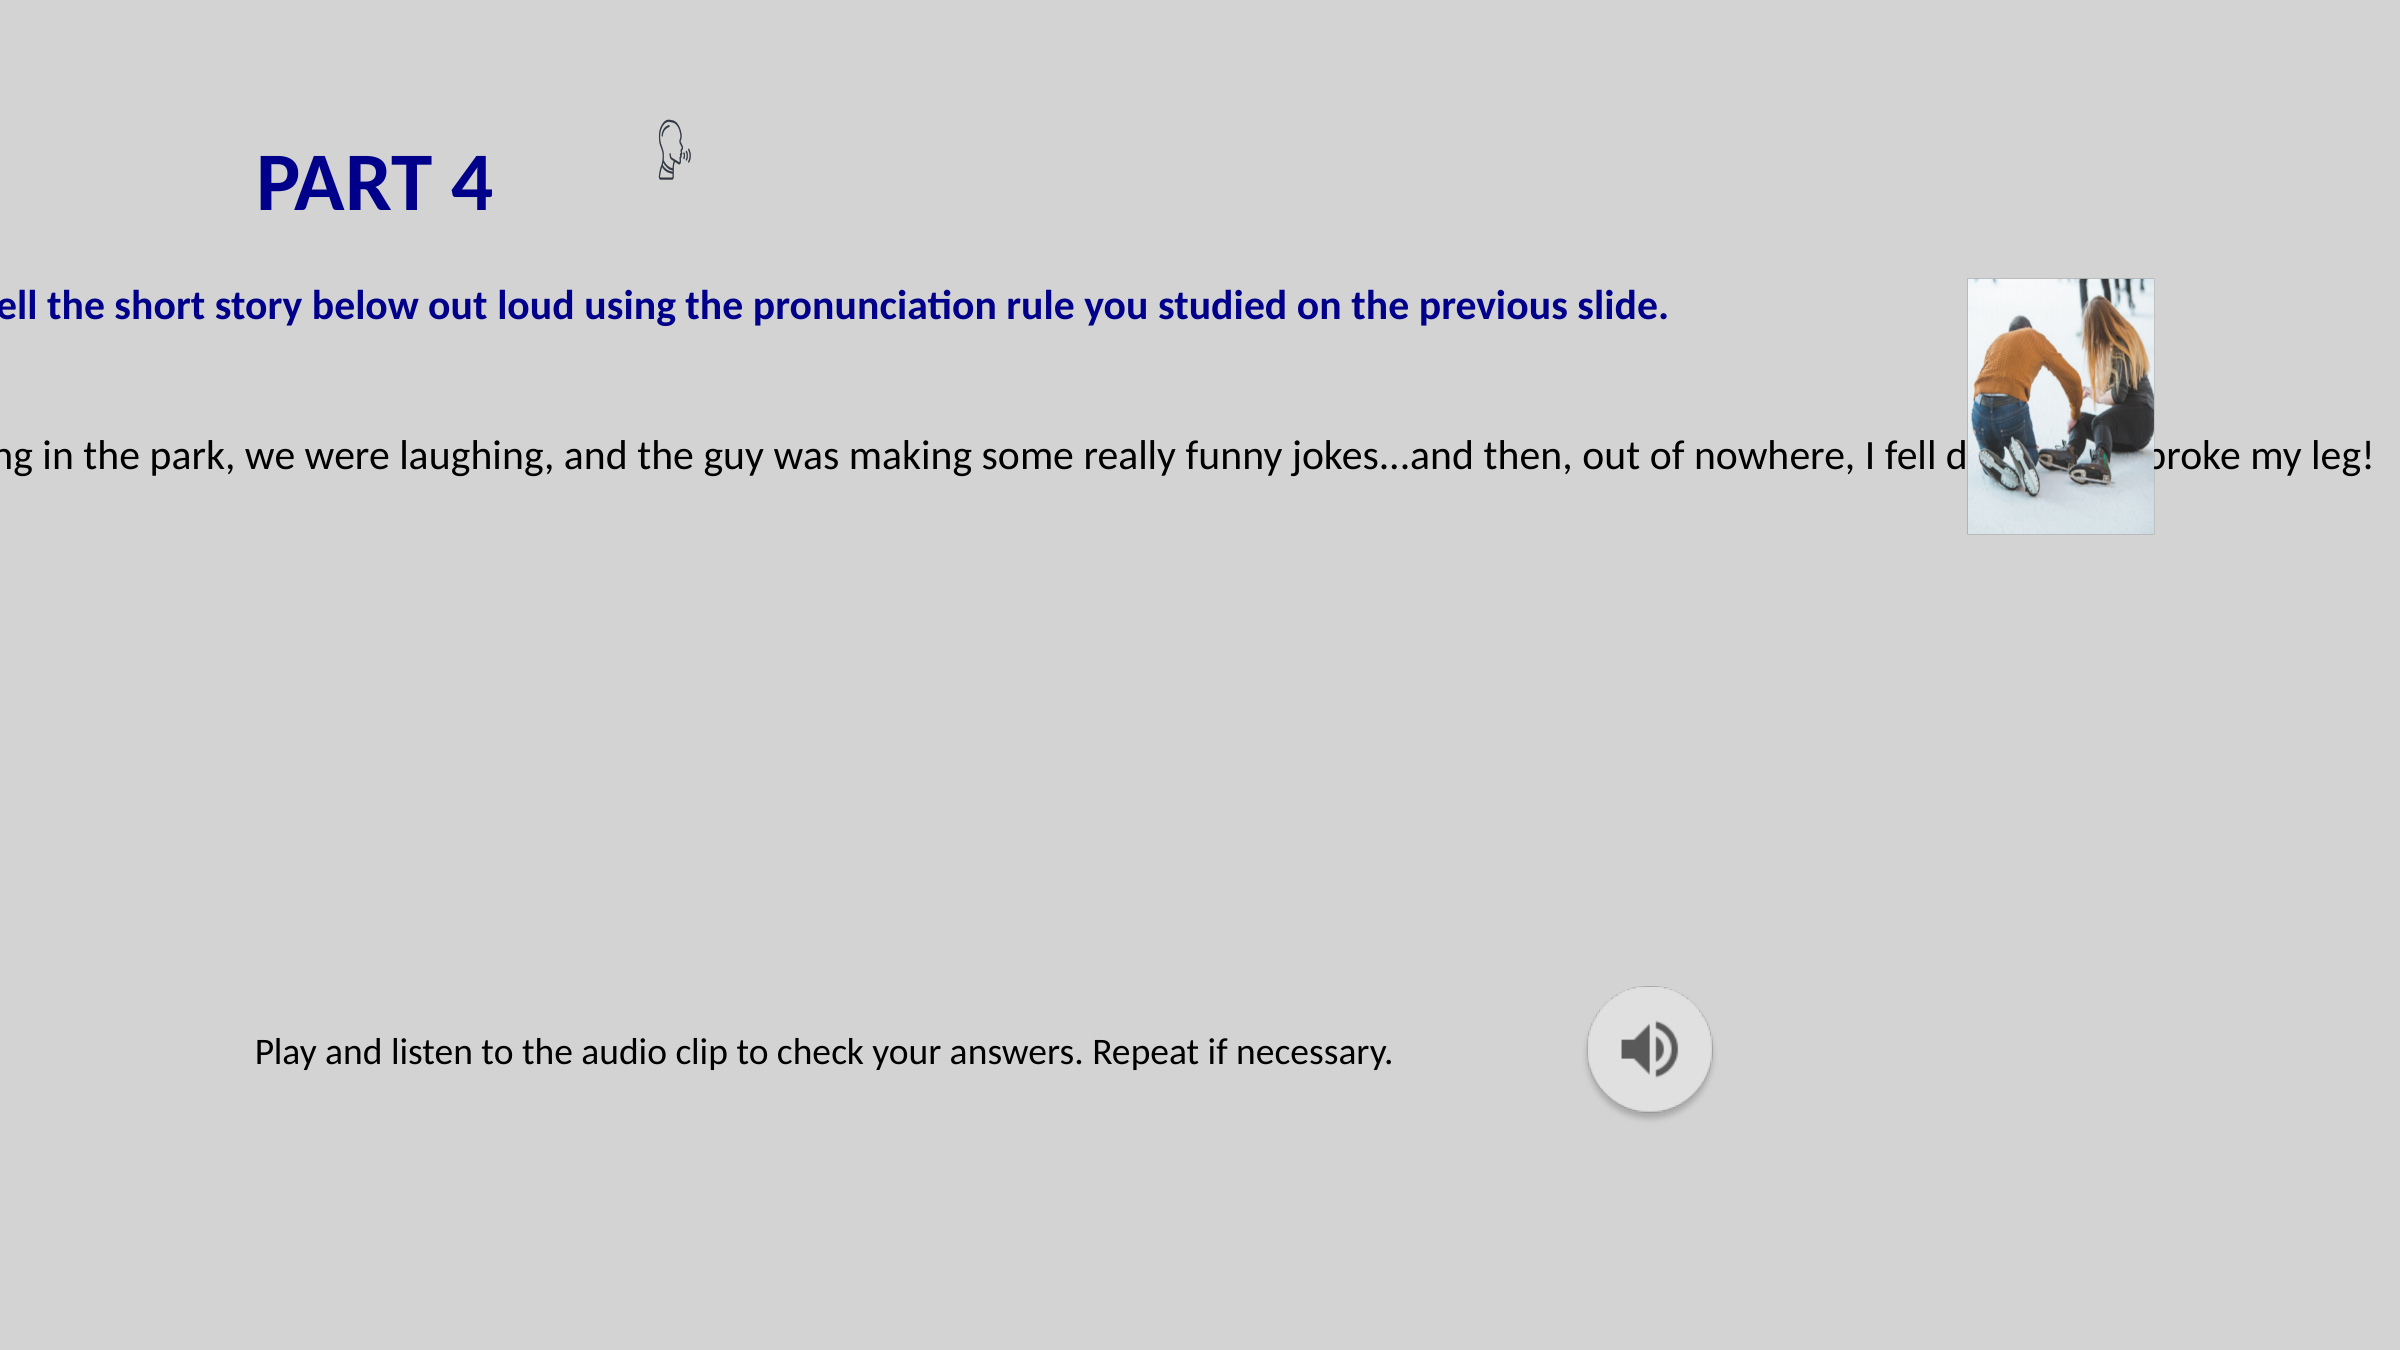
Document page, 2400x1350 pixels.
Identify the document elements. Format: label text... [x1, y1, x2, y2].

picture [1574, 974, 1726, 1126]
text_box Tell the short story below out loud using the pronunciation rule you studied on the previous slide. [0, 225, 1647, 335]
text_box Last week, I went on a date. We were skating in the park, we were laughing, and the guy was making some really funny jokes...and then, out of nowhere, I fell down and I broke my leg! [2254, 374, 2392, 485]
picture [1649, 224, 2251, 676]
text_box Play and listen to the audio clip to check your answers. Repeat if necessary. [239, 974, 1410, 1080]
text_box Last week, I went on a date. We were skating in the park, we were laughing, and the guy was making some really funny jokes...and then, out of nowhere, I fell down and I broke my leg! [0, 374, 1644, 485]
picture [599, 74, 751, 226]
text_box PART 4 [241, 75, 509, 225]
